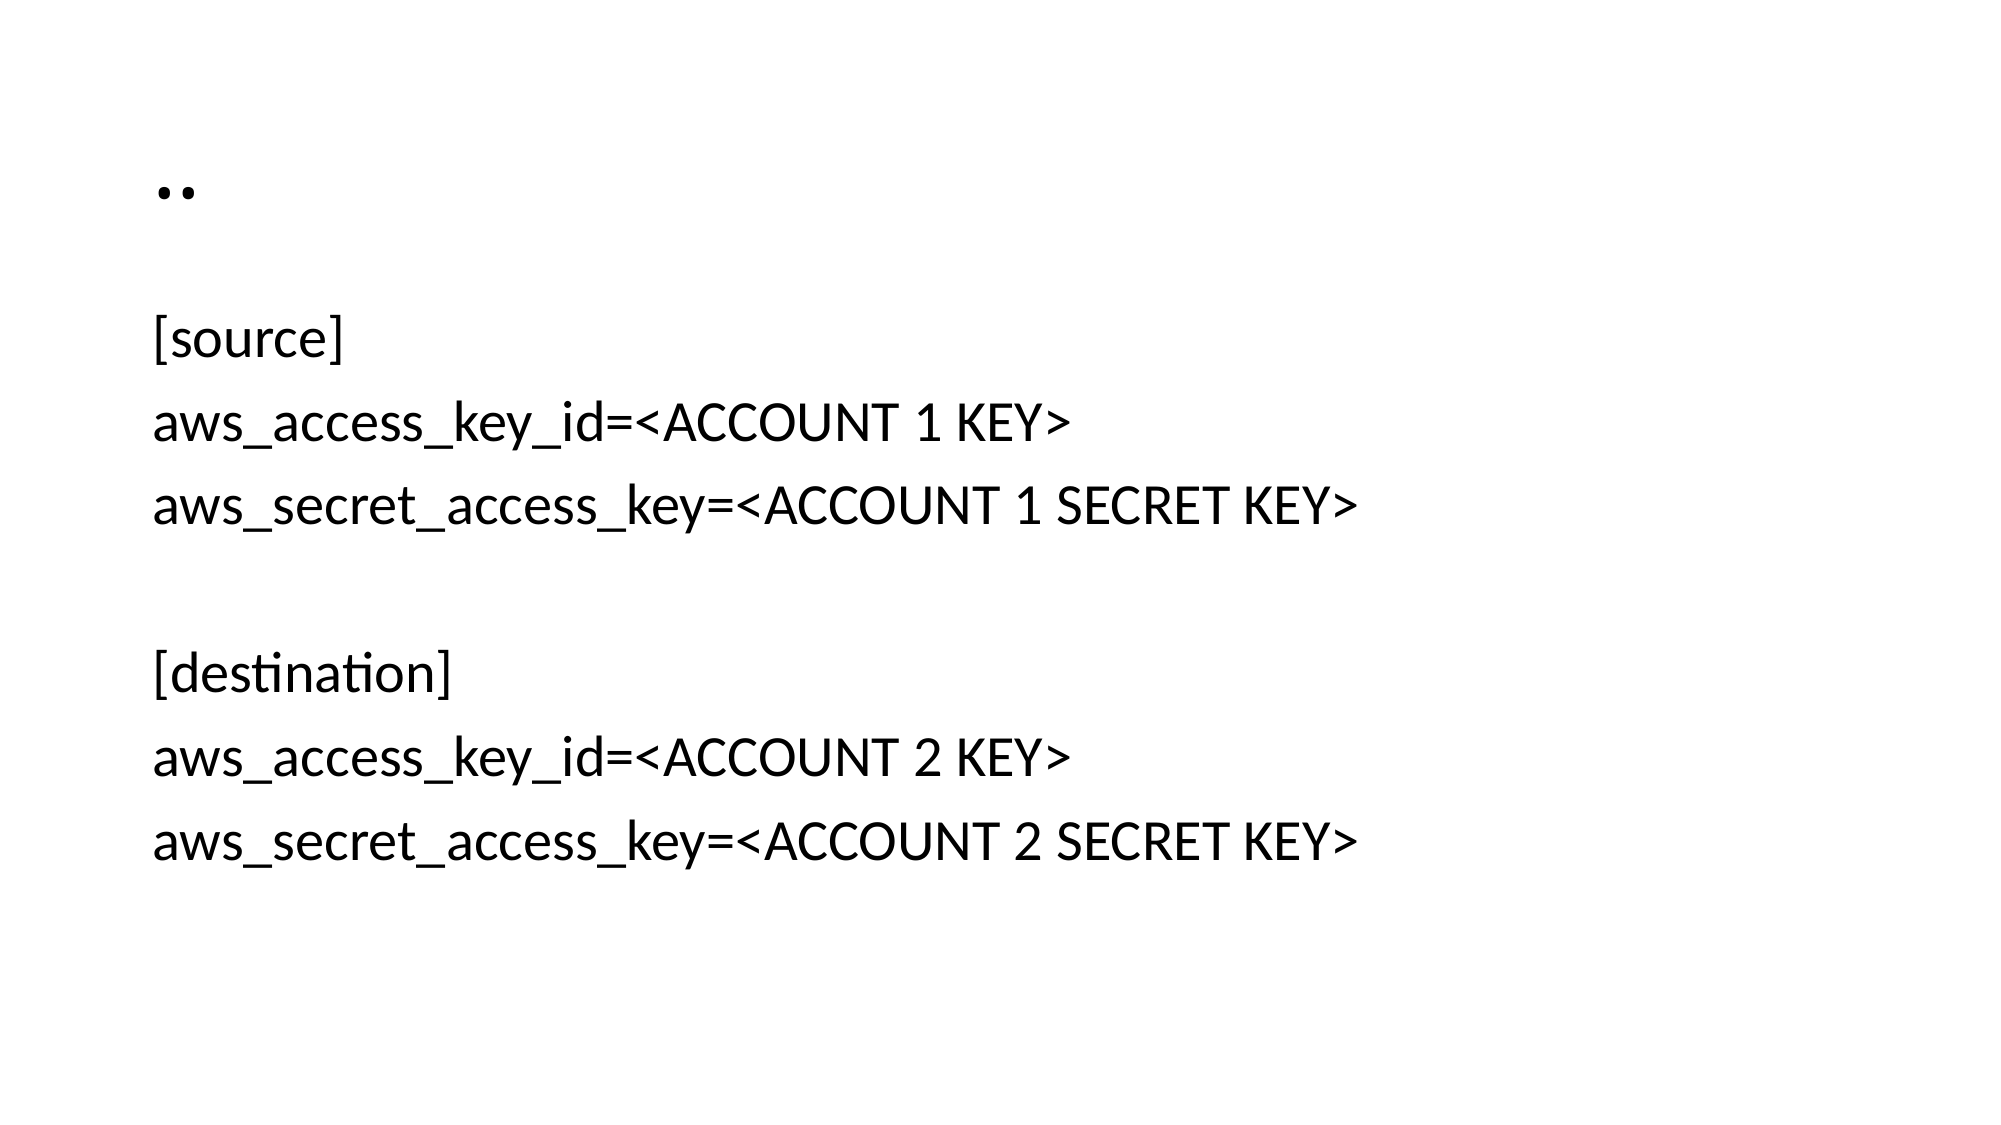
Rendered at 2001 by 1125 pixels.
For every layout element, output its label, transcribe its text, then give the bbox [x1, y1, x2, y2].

title .. [137, 59, 1863, 278]
list [source] aws_access_key_id=<ACCOUNT 1 KEY> aws_secret_access_key=<ACCOUNT 1 SECRET KEY> [destination] aws_access_key_id=<ACCOUNT 2 KEY> aws_secret_access_key=<ACCOUNT 2 SECRET KEY> [137, 299, 1863, 1014]
